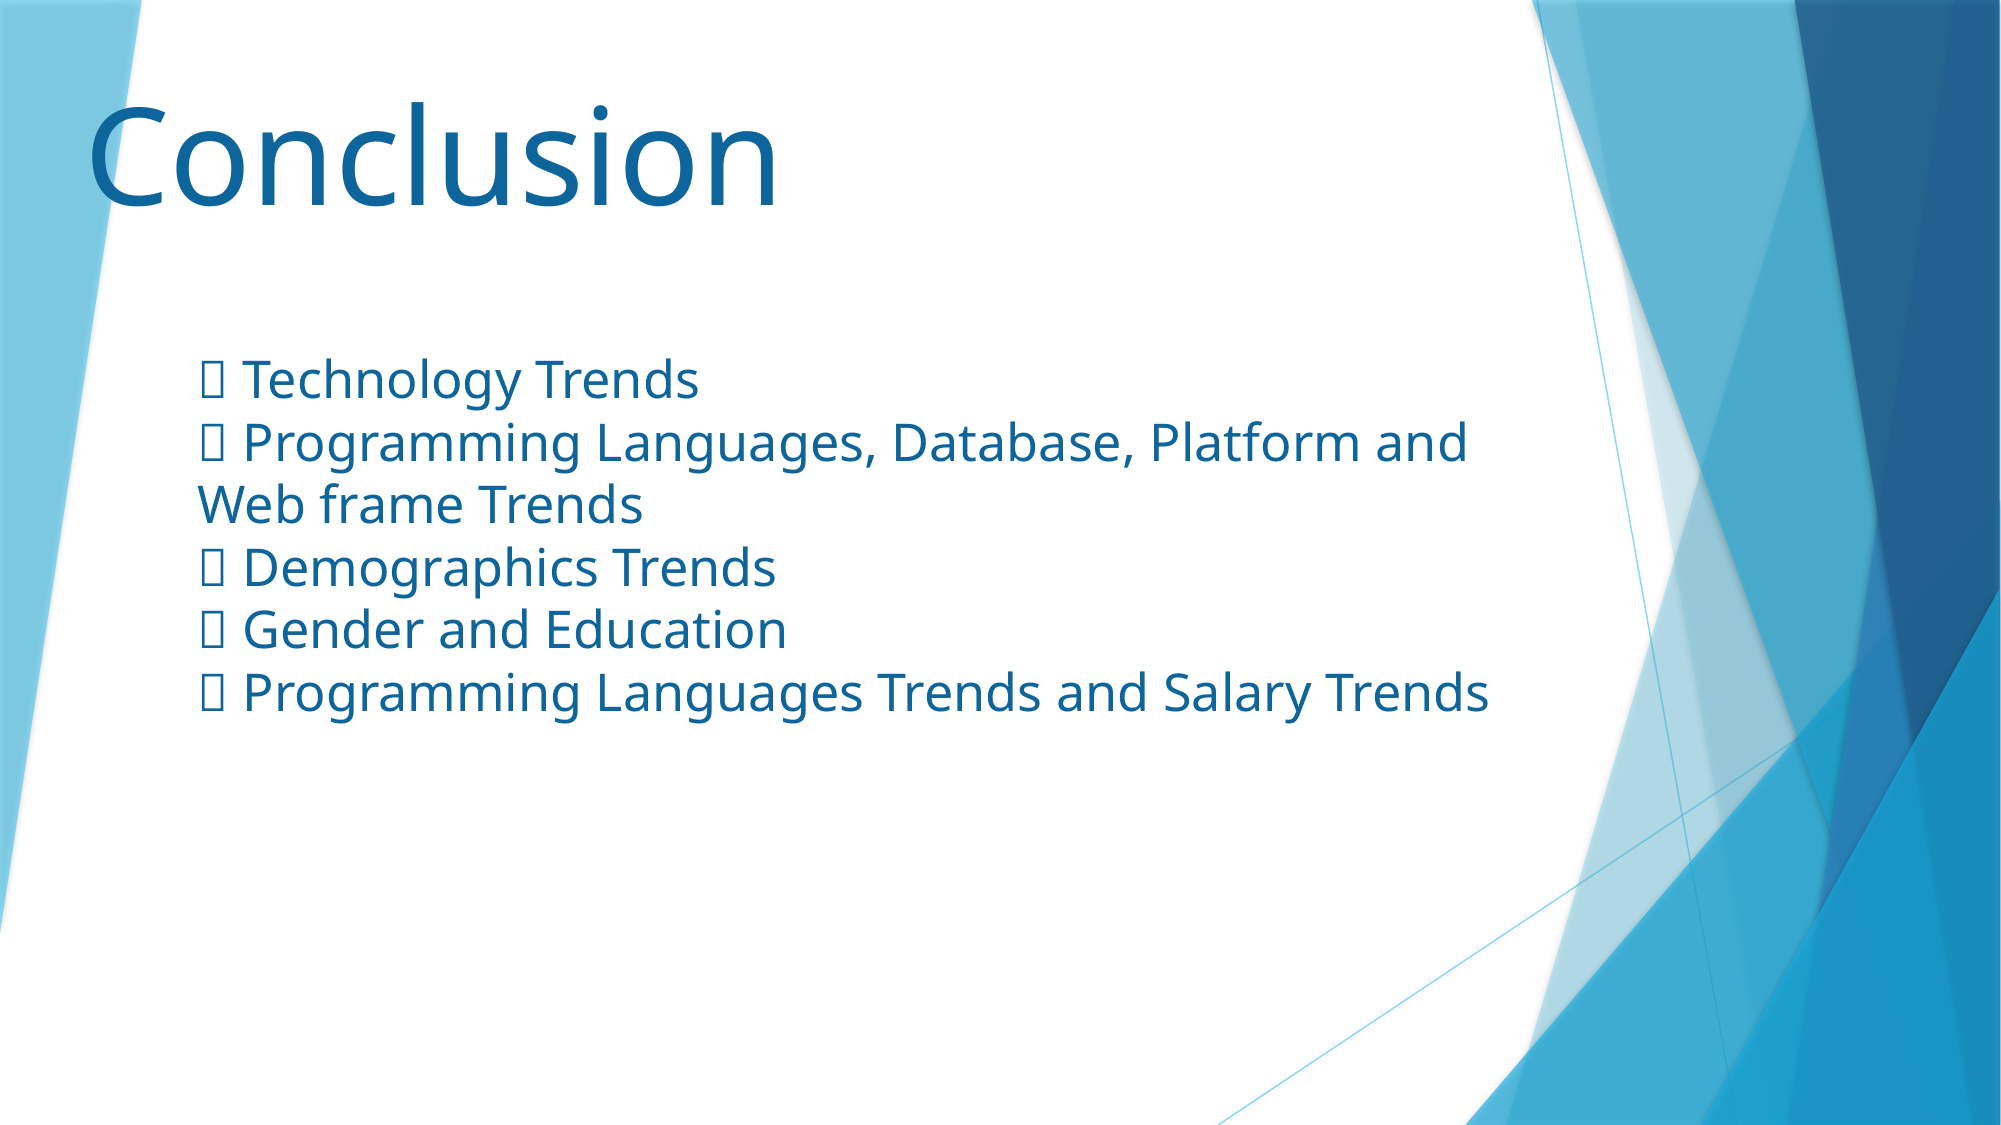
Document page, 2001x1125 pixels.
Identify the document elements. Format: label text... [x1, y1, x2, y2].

title Conclusion [69, 50, 1971, 241]
text_box  Technology Trends  Programming Languages, Database, Platform and Web frame Trends  Demographics Trends  Gender and Education  Programming Languages Trends and Salary Trends [183, 339, 1512, 729]
